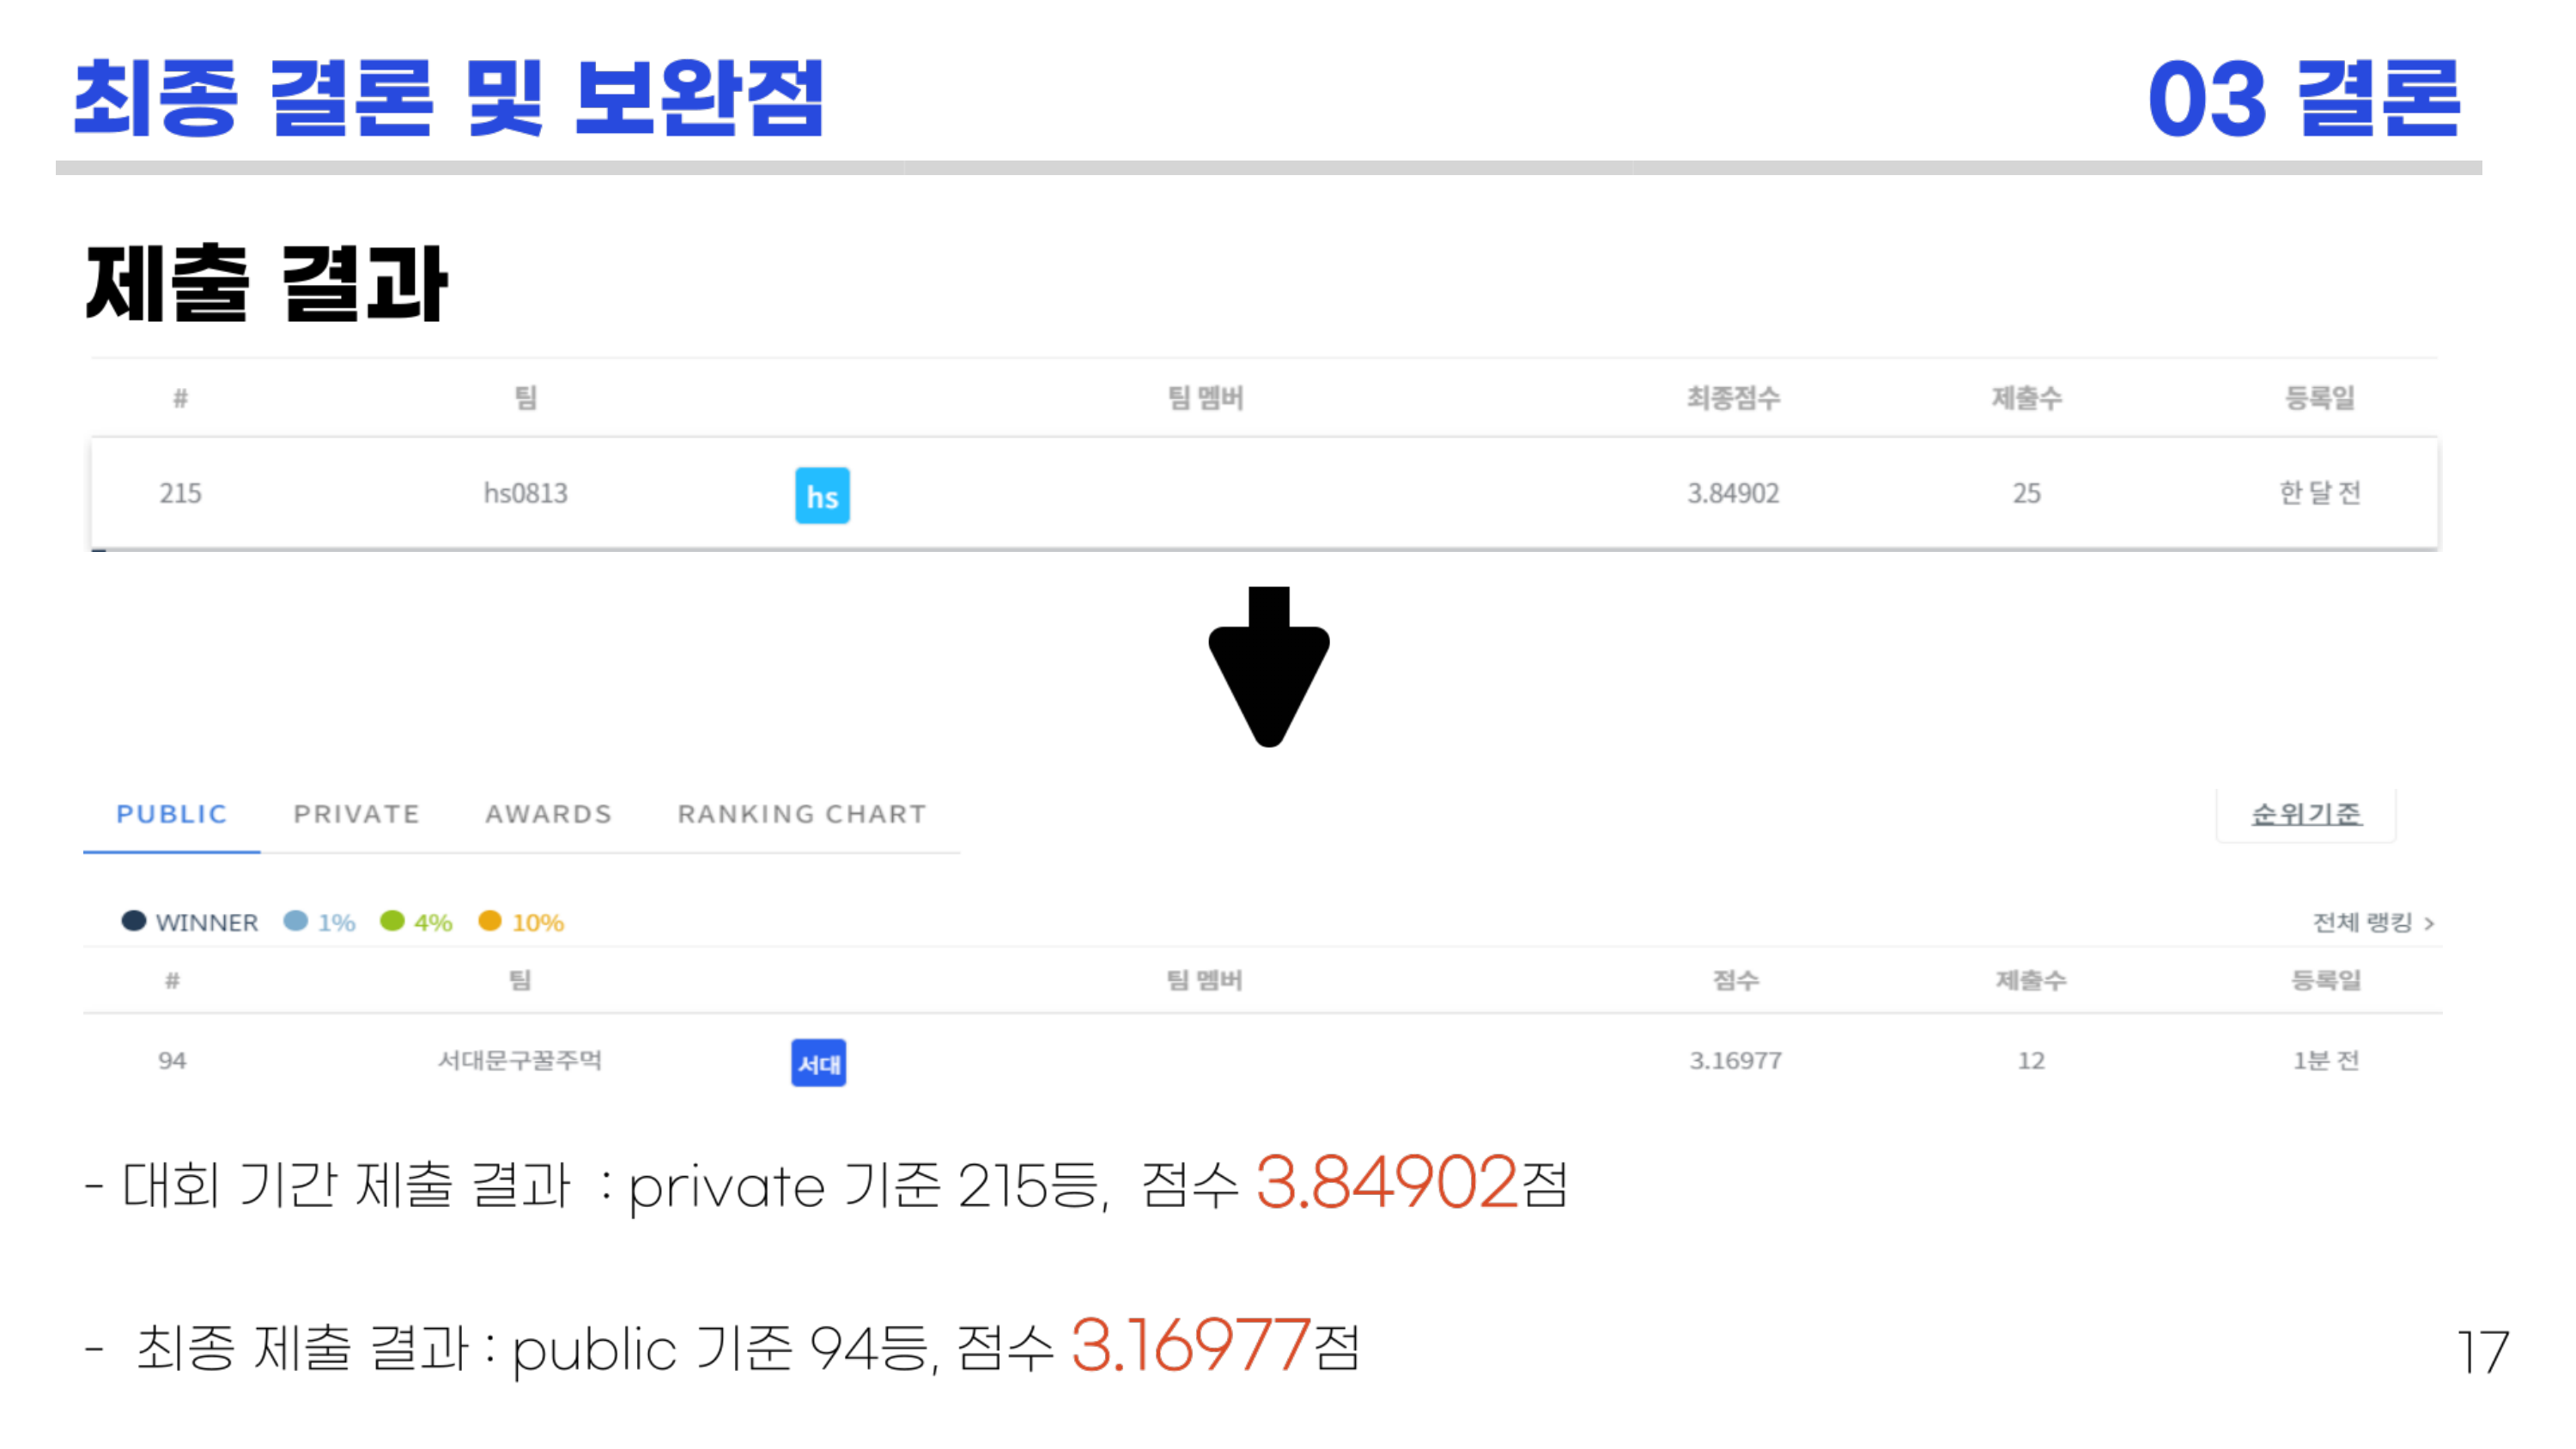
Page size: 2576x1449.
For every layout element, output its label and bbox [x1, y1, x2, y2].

text_box [82, 788, 2444, 1104]
text_box [1188, 606, 1350, 728]
picture [2412, 1295, 2571, 1432]
picture [1209, 728, 1329, 747]
picture [1209, 587, 1329, 606]
picture [61, 1114, 1628, 1449]
picture [11, 4, 2562, 433]
text_box [537, 160, 2482, 176]
text_box [82, 354, 2444, 552]
